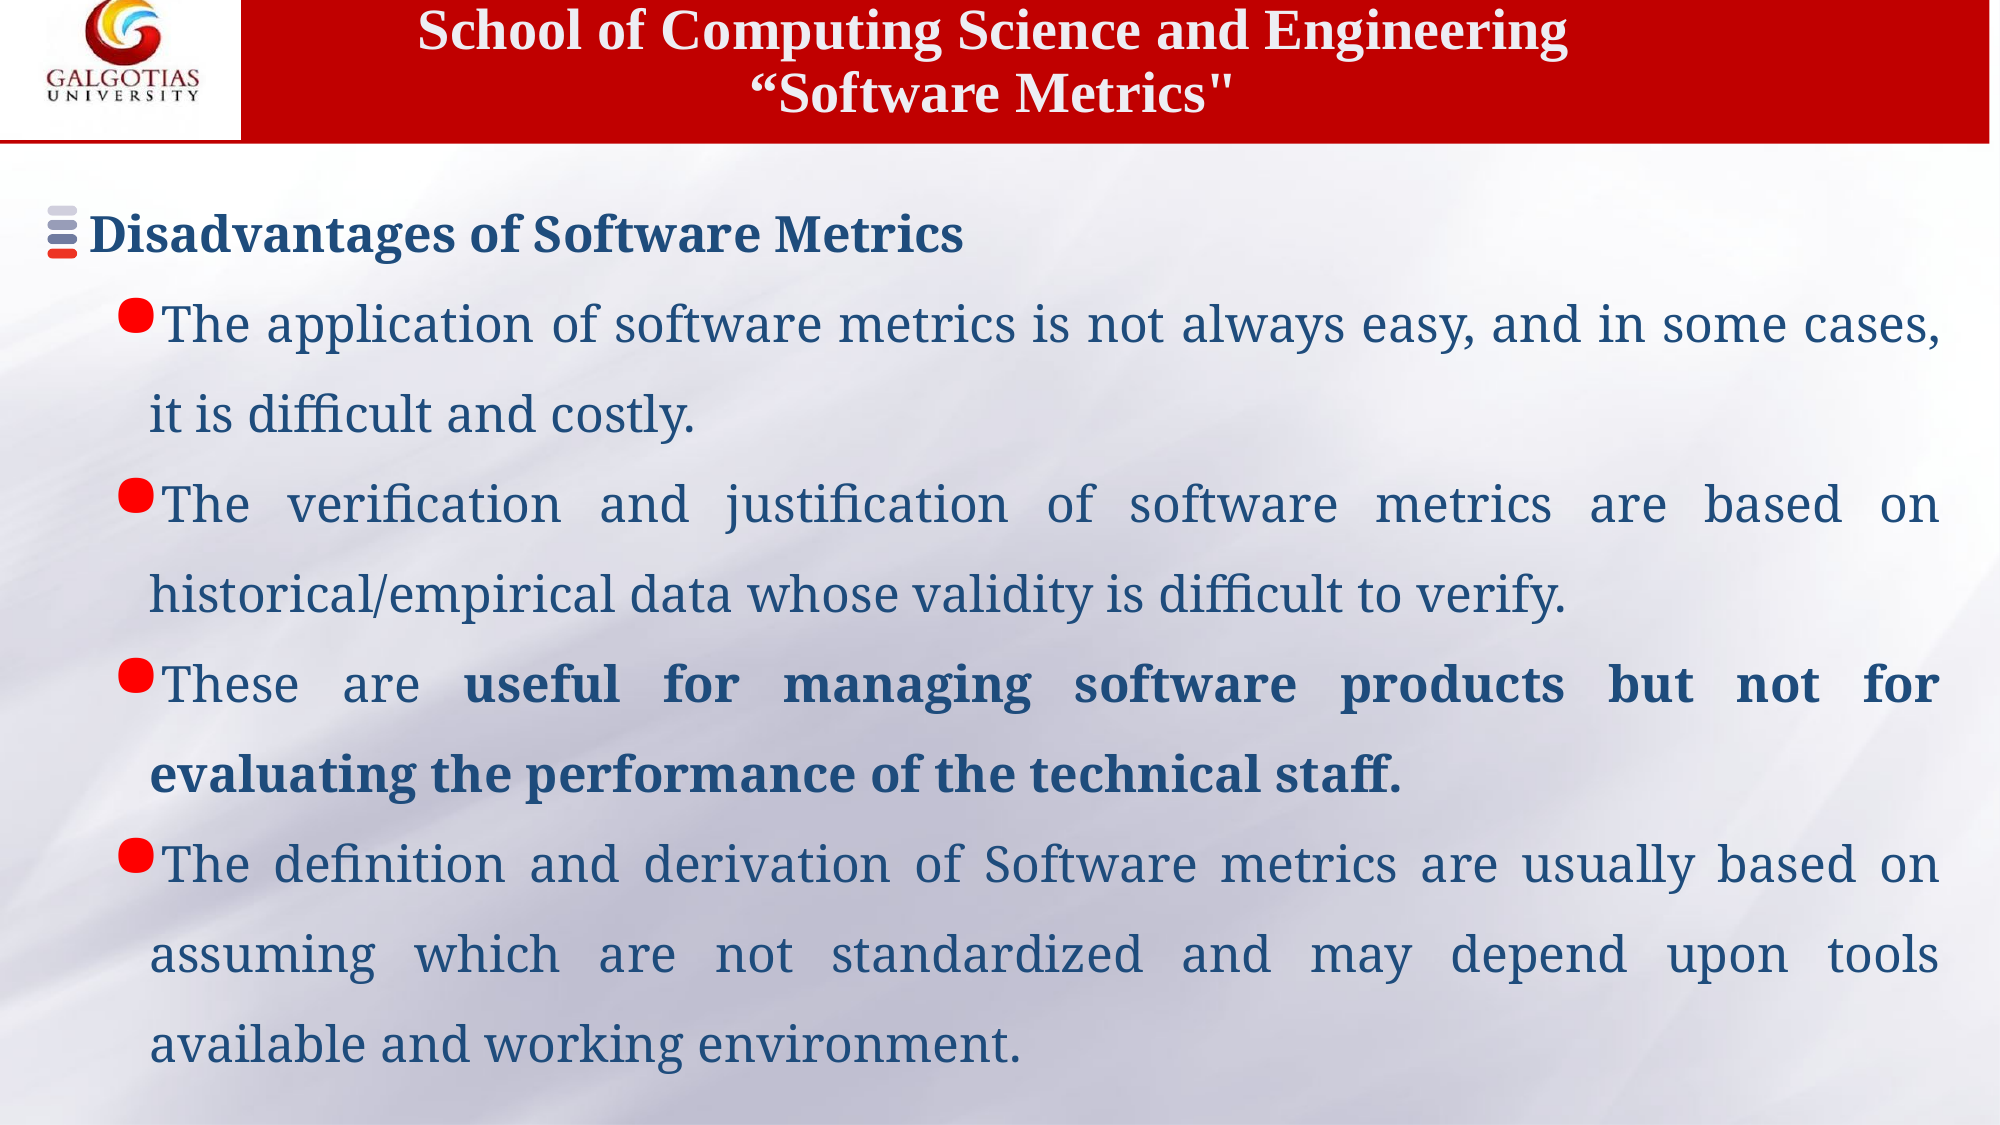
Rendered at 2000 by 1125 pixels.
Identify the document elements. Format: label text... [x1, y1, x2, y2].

picture [0, 0, 2000, 1125]
picture [0, 0, 241, 140]
text_box School of Computing Science and Engineering “Software Metrics" [244, 0, 1990, 144]
list Disadvantages of Software Metrics The application of software metrics is not always easy, and in some cases, it is difficult and costly. The verification and justification of software metrics are based on historical/empirical data whose validity is difficult to verify. These are useful for managing software products but not for evaluating the performance of the technical staff. The definition and derivation of Software metrics are usually based on assuming which are not standardized and may depend upon tools available and working environment. [31, 164, 1957, 1078]
